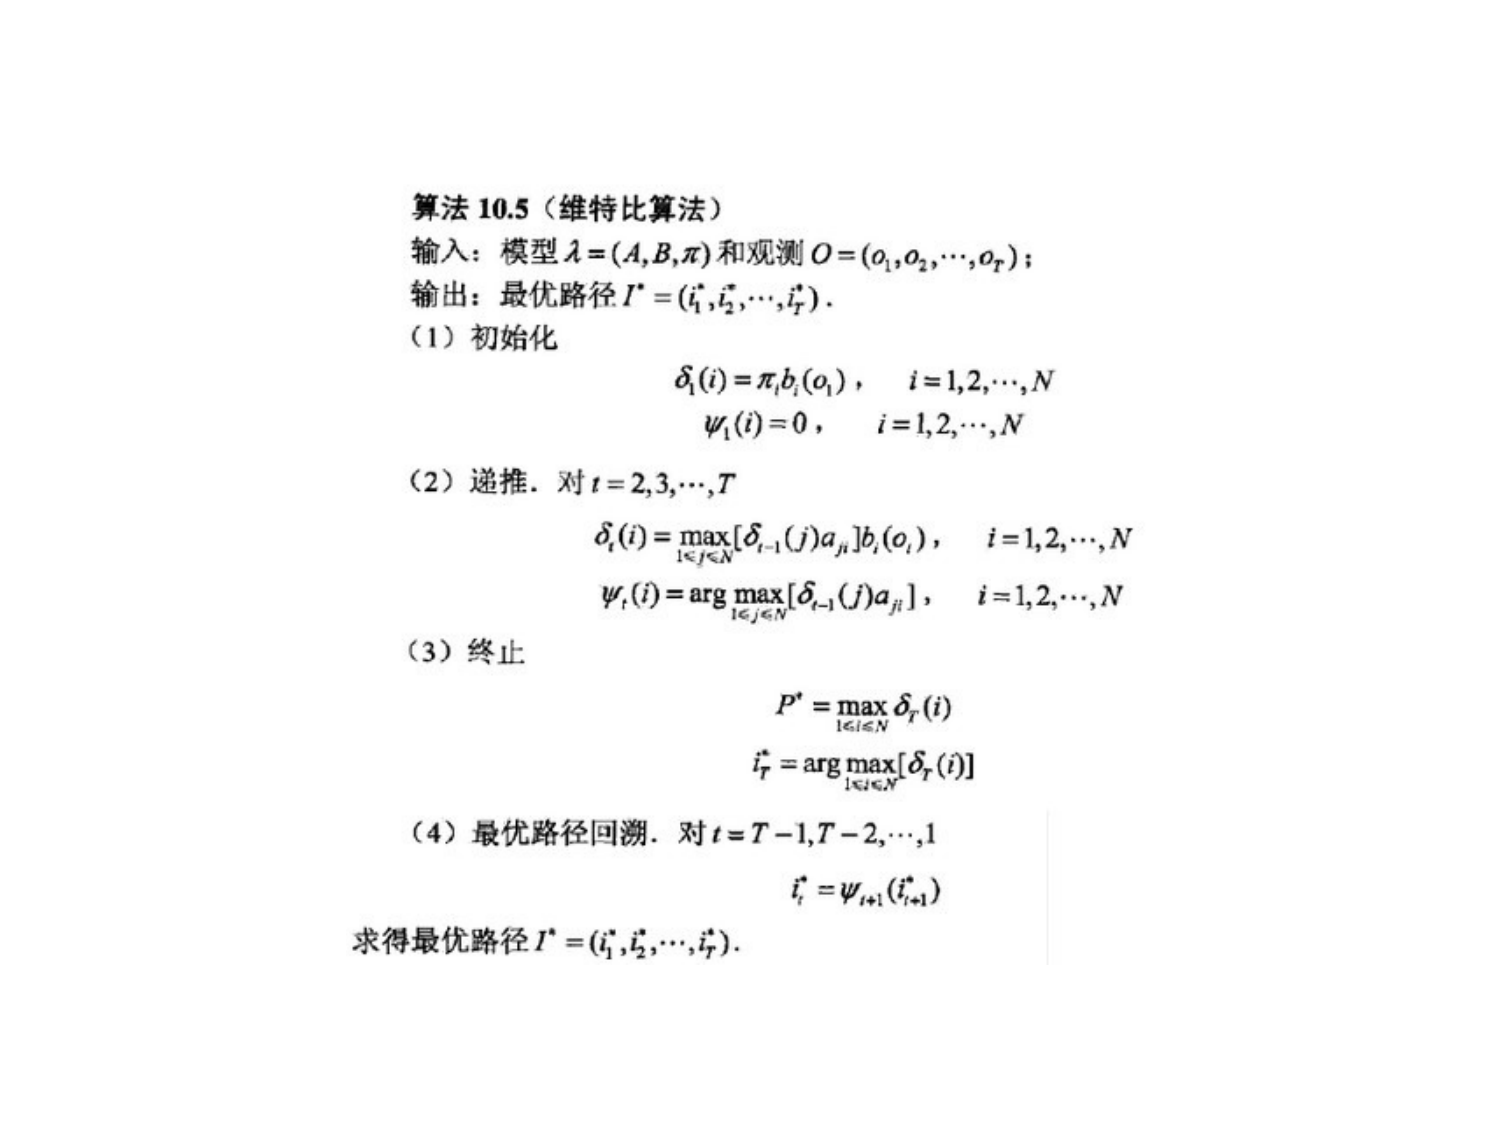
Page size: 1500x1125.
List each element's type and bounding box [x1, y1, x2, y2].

list [346, 171, 1174, 965]
